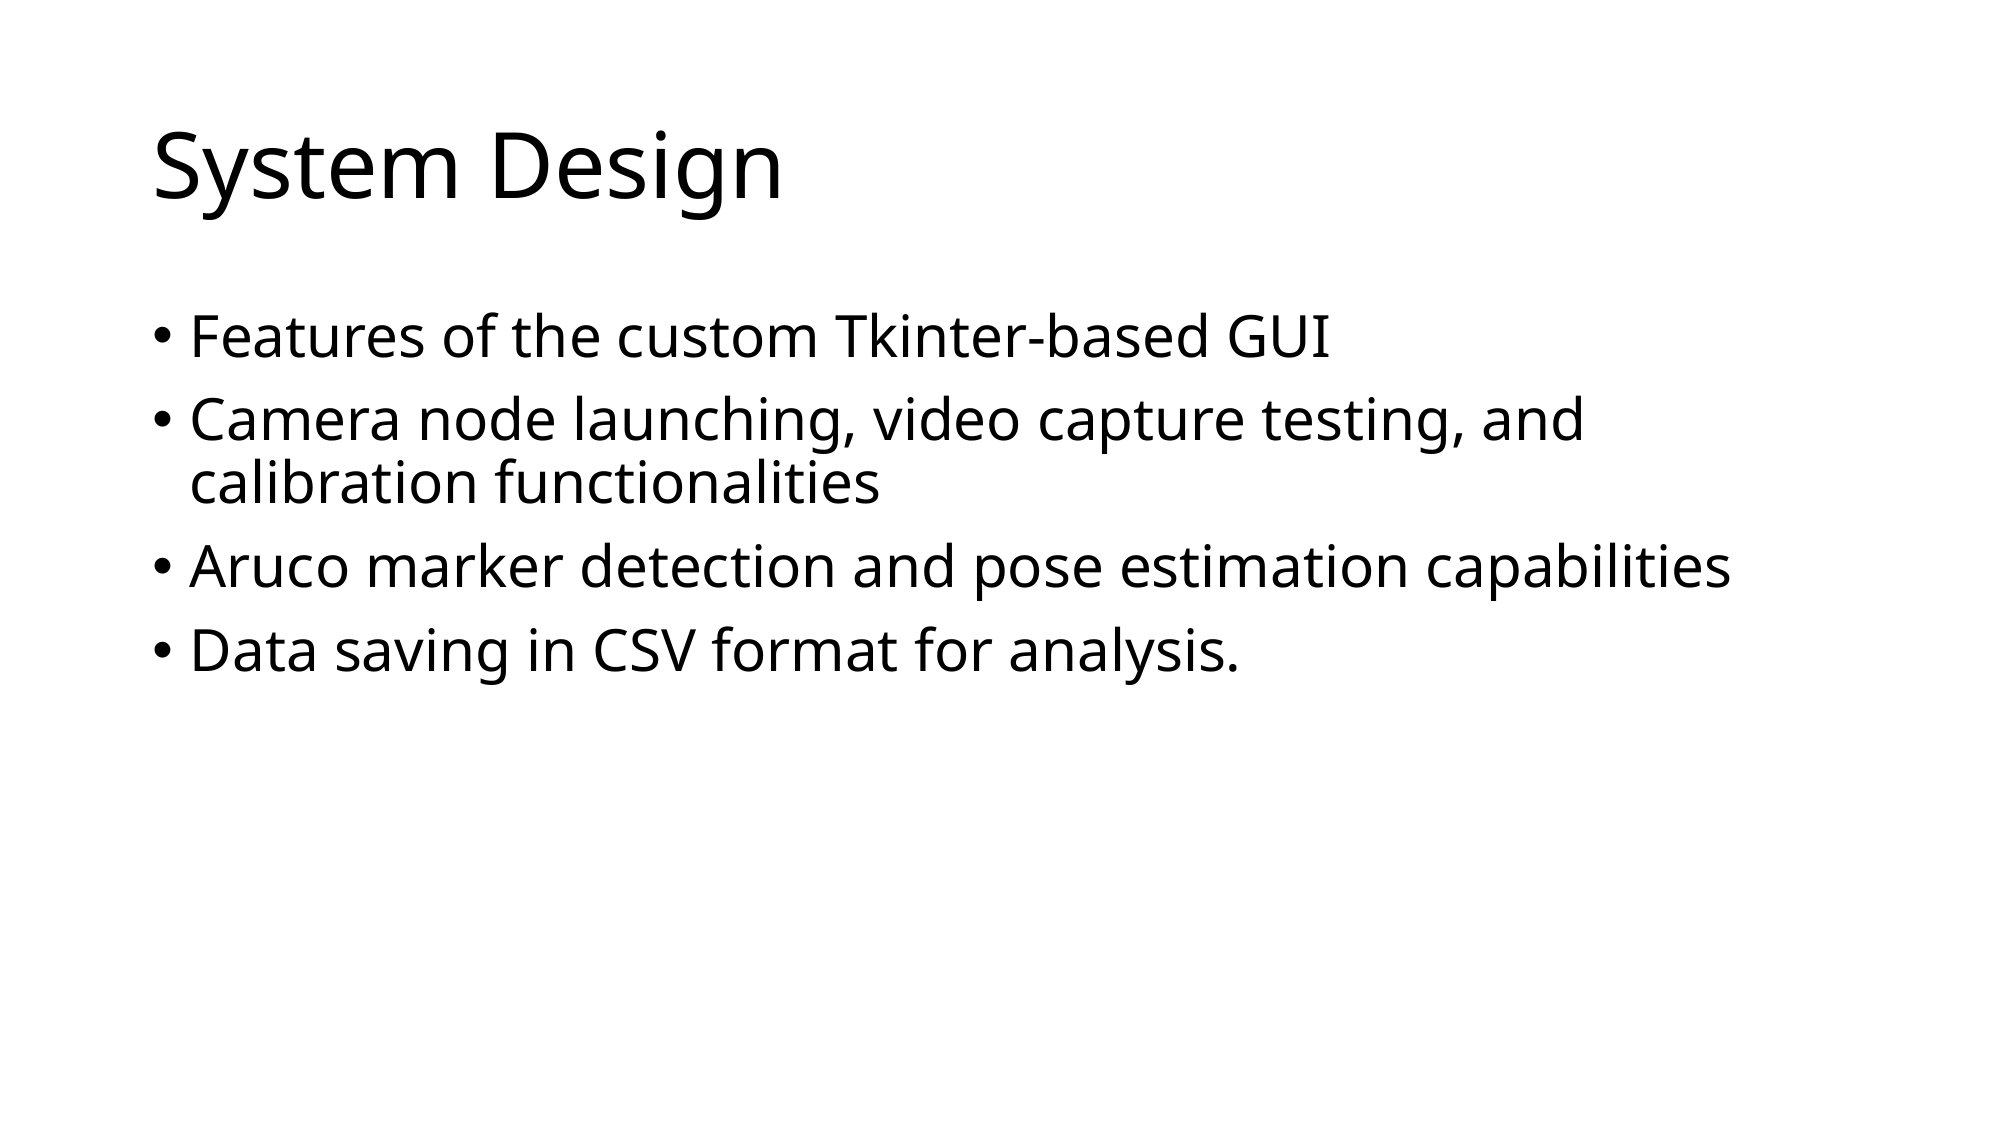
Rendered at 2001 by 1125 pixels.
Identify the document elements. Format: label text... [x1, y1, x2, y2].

text_box Features of the custom Tkinter-based GUI Camera node launching, video capture testing, and calibration functionalities Aruco marker detection and pose estimation capabilities Data saving in CSV format for analysis. [137, 299, 1863, 1014]
text_box System Design [137, 59, 1863, 278]
